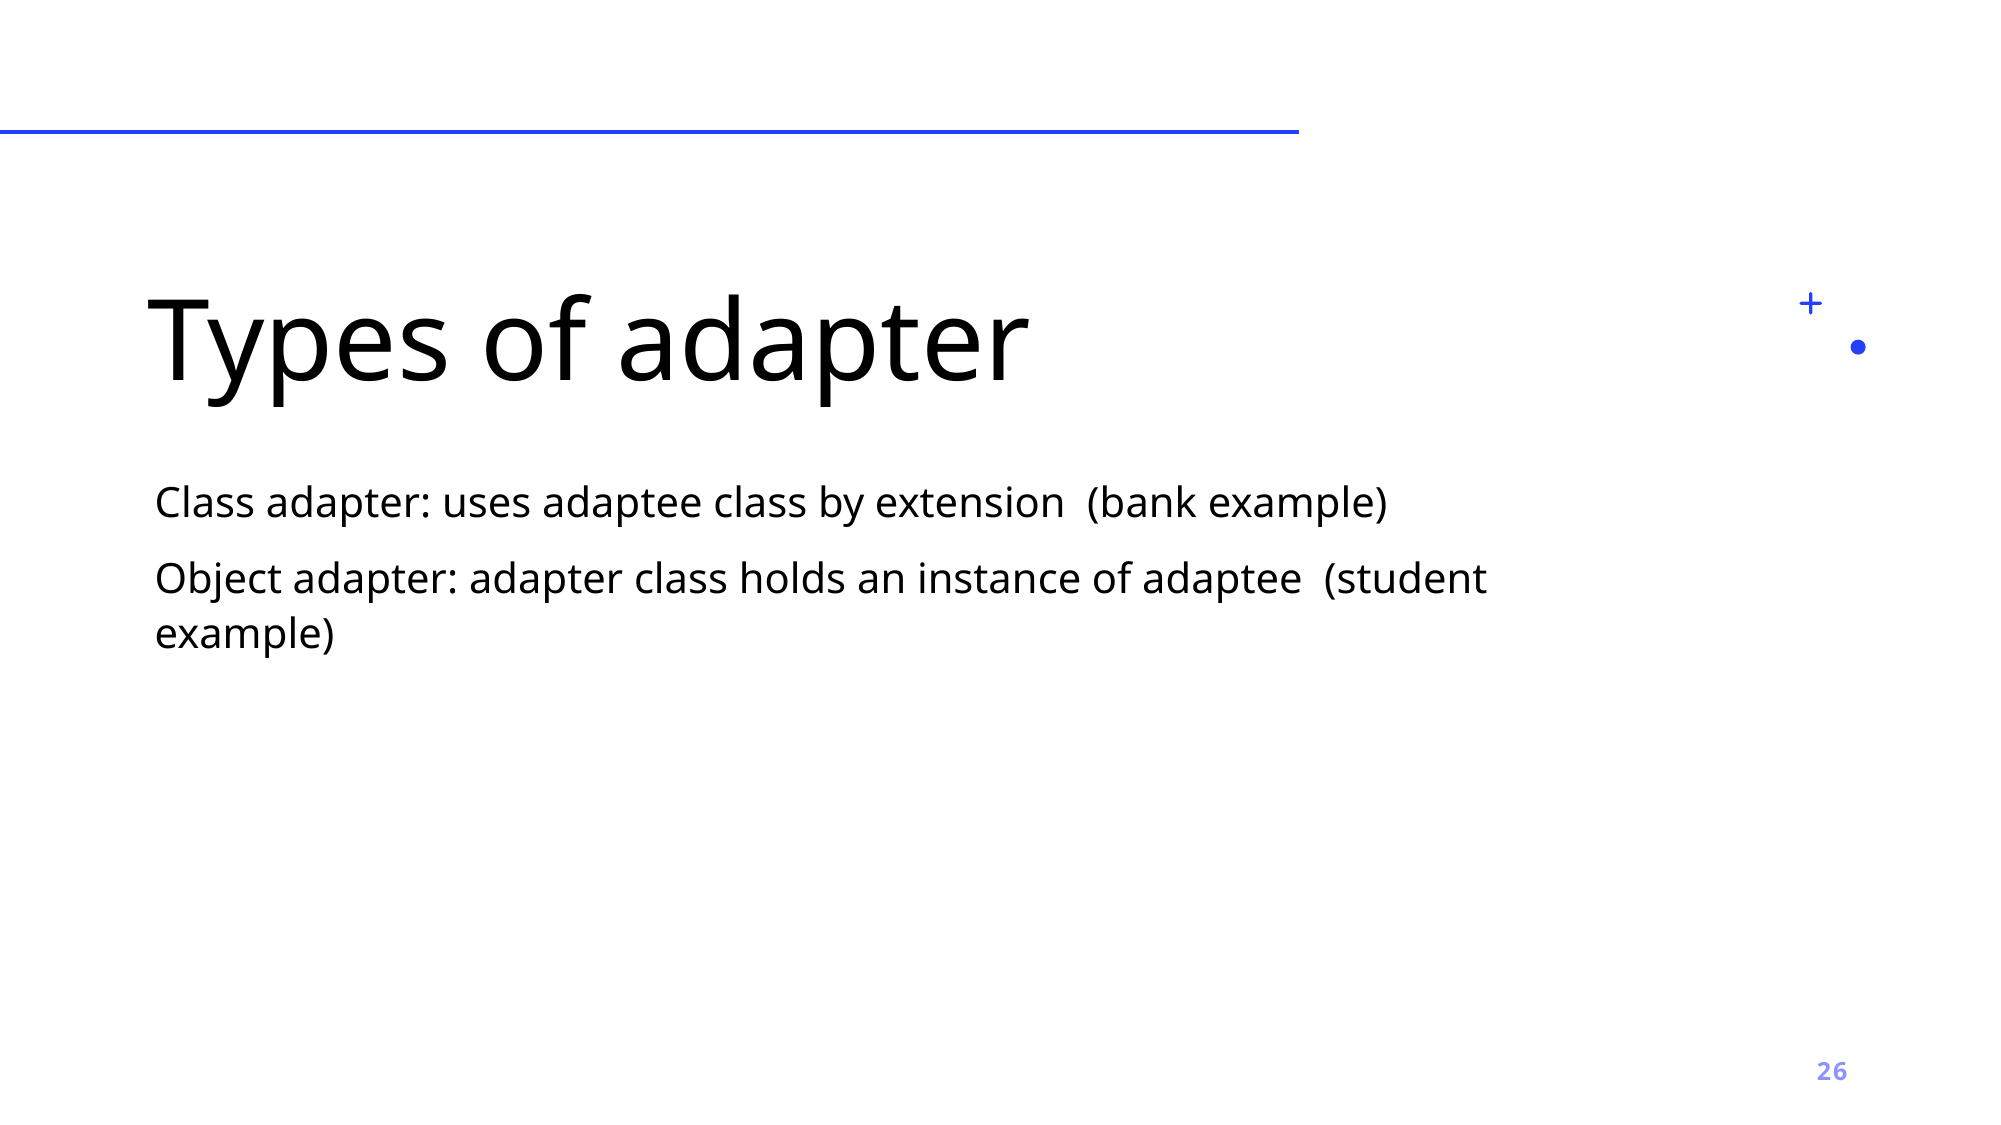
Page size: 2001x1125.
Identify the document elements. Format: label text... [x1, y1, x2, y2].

list Class adapter: uses adaptee class by extension (bank example) Object adapter: adapter class holds an instance of adaptee (student example) [139, 463, 1634, 1013]
title Types of adapter [131, 218, 1148, 413]
slide_number 26 [1412, 1042, 1863, 1103]
